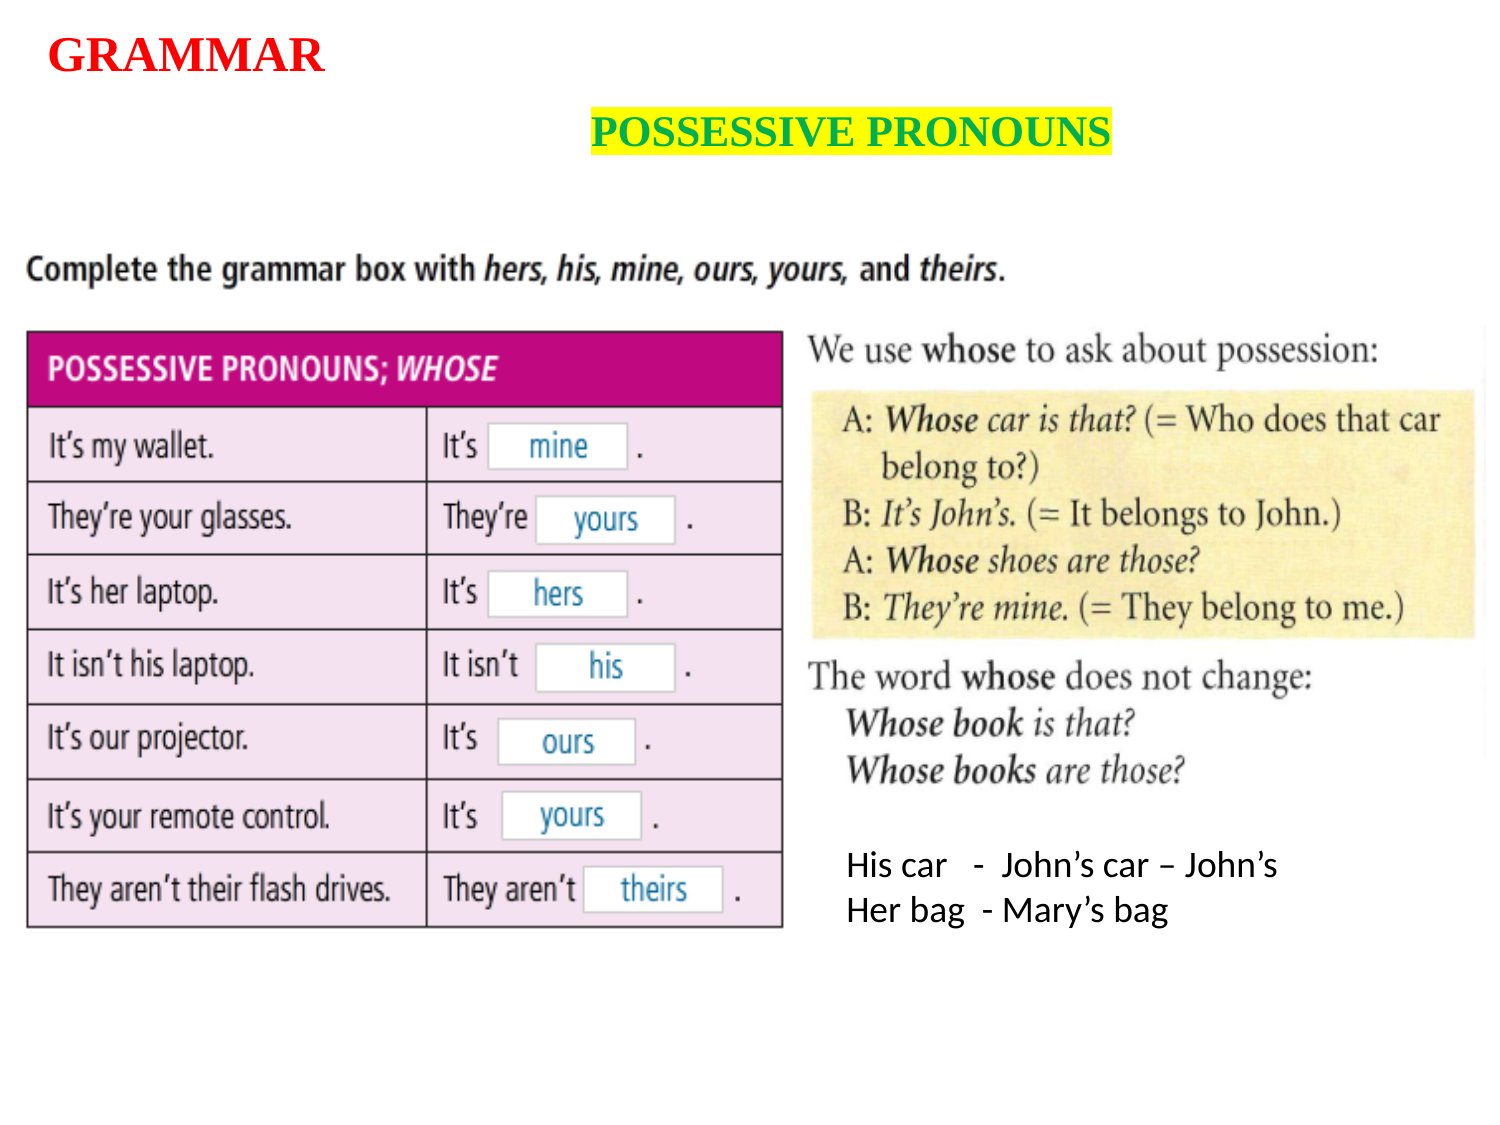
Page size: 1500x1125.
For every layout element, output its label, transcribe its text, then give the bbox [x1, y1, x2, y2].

picture [13, 246, 1487, 967]
text_box GRAMMAR [8, 13, 363, 89]
text_box His car - John’s car – John’s Her bag - Mary’s bag [1048, 832, 1413, 937]
text_box POSSESSIVE PRONOUNS [462, 94, 1241, 163]
